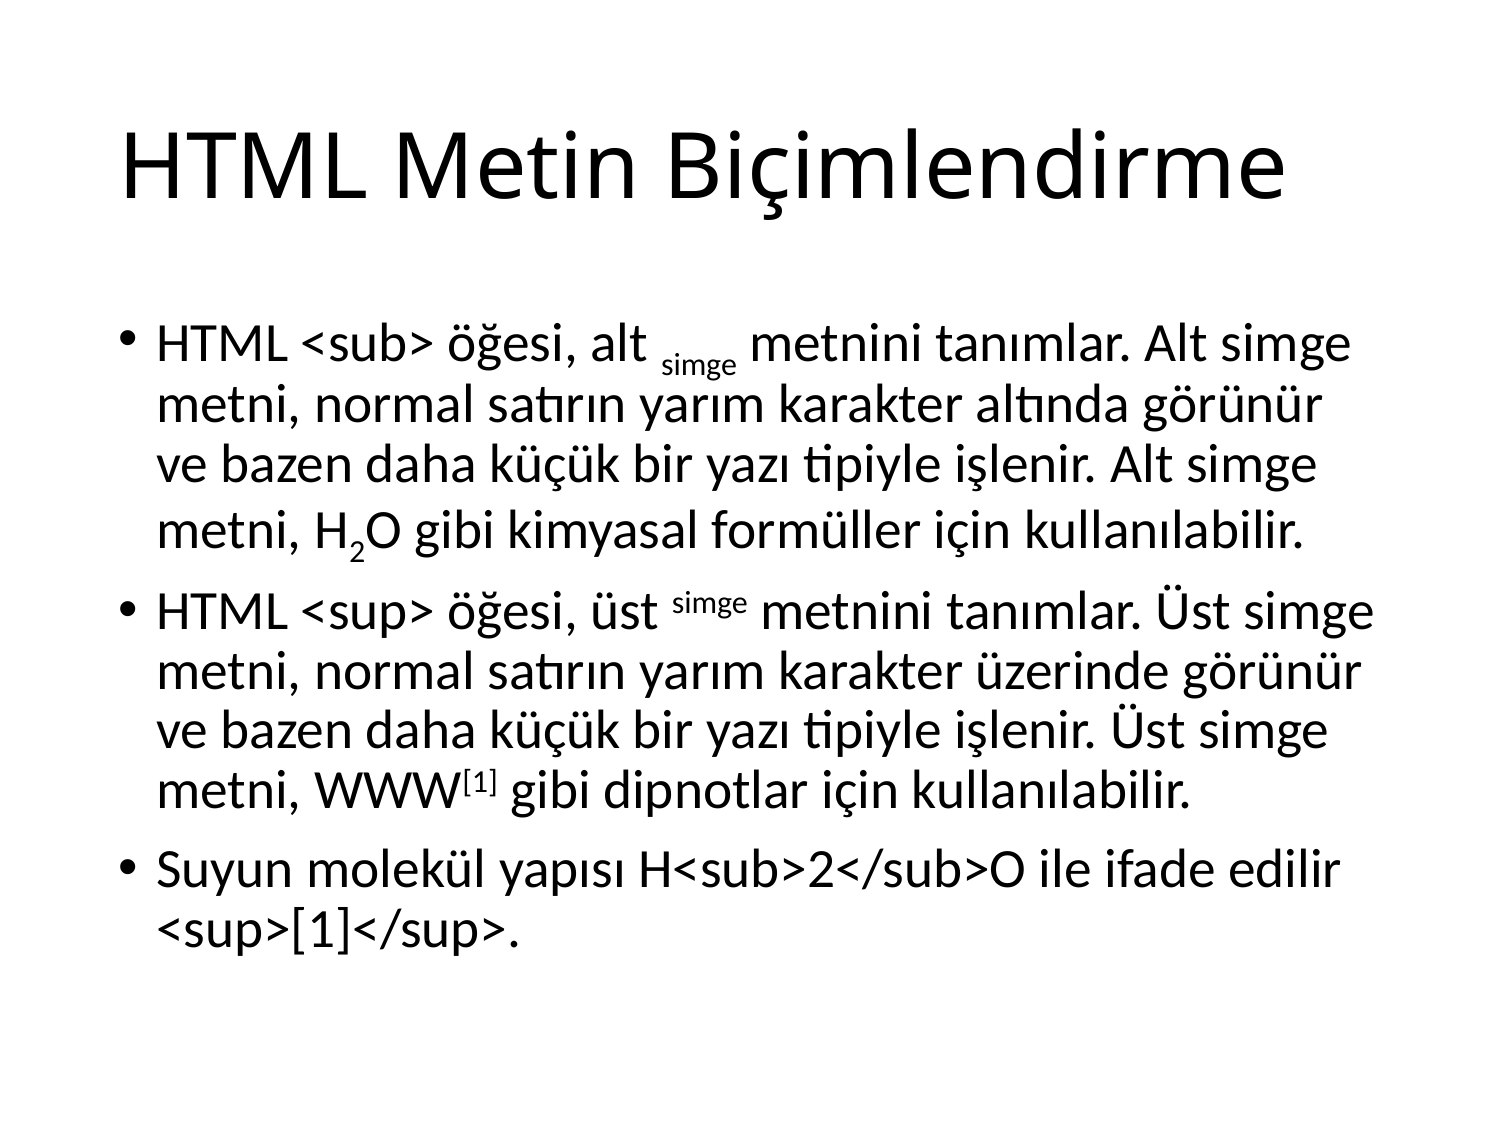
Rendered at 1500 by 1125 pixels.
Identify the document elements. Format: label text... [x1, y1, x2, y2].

list HTML <sub> öğesi, alt simge metnini tanımlar. Alt simge metni, normal satırın yarım karakter altında görünür ve bazen daha küçük bir yazı tipiyle işlenir. Alt simge metni, H2O gibi kimyasal formüller için kullanılabilir. HTML <sup> öğesi, üst simge metnini tanımlar. Üst simge metni, normal satırın yarım karakter üzerinde görünür ve bazen daha küçük bir yazı tipiyle işlenir. Üst simge metni, WWW[1] gibi dipnotlar için kullanılabilir. Suyun molekül yapısı H<sub>2</sub>O ile ifade edilir <sup>[1]</sup>. [103, 299, 1397, 1014]
title HTML Metin Biçimlendirme [103, 59, 1397, 278]
